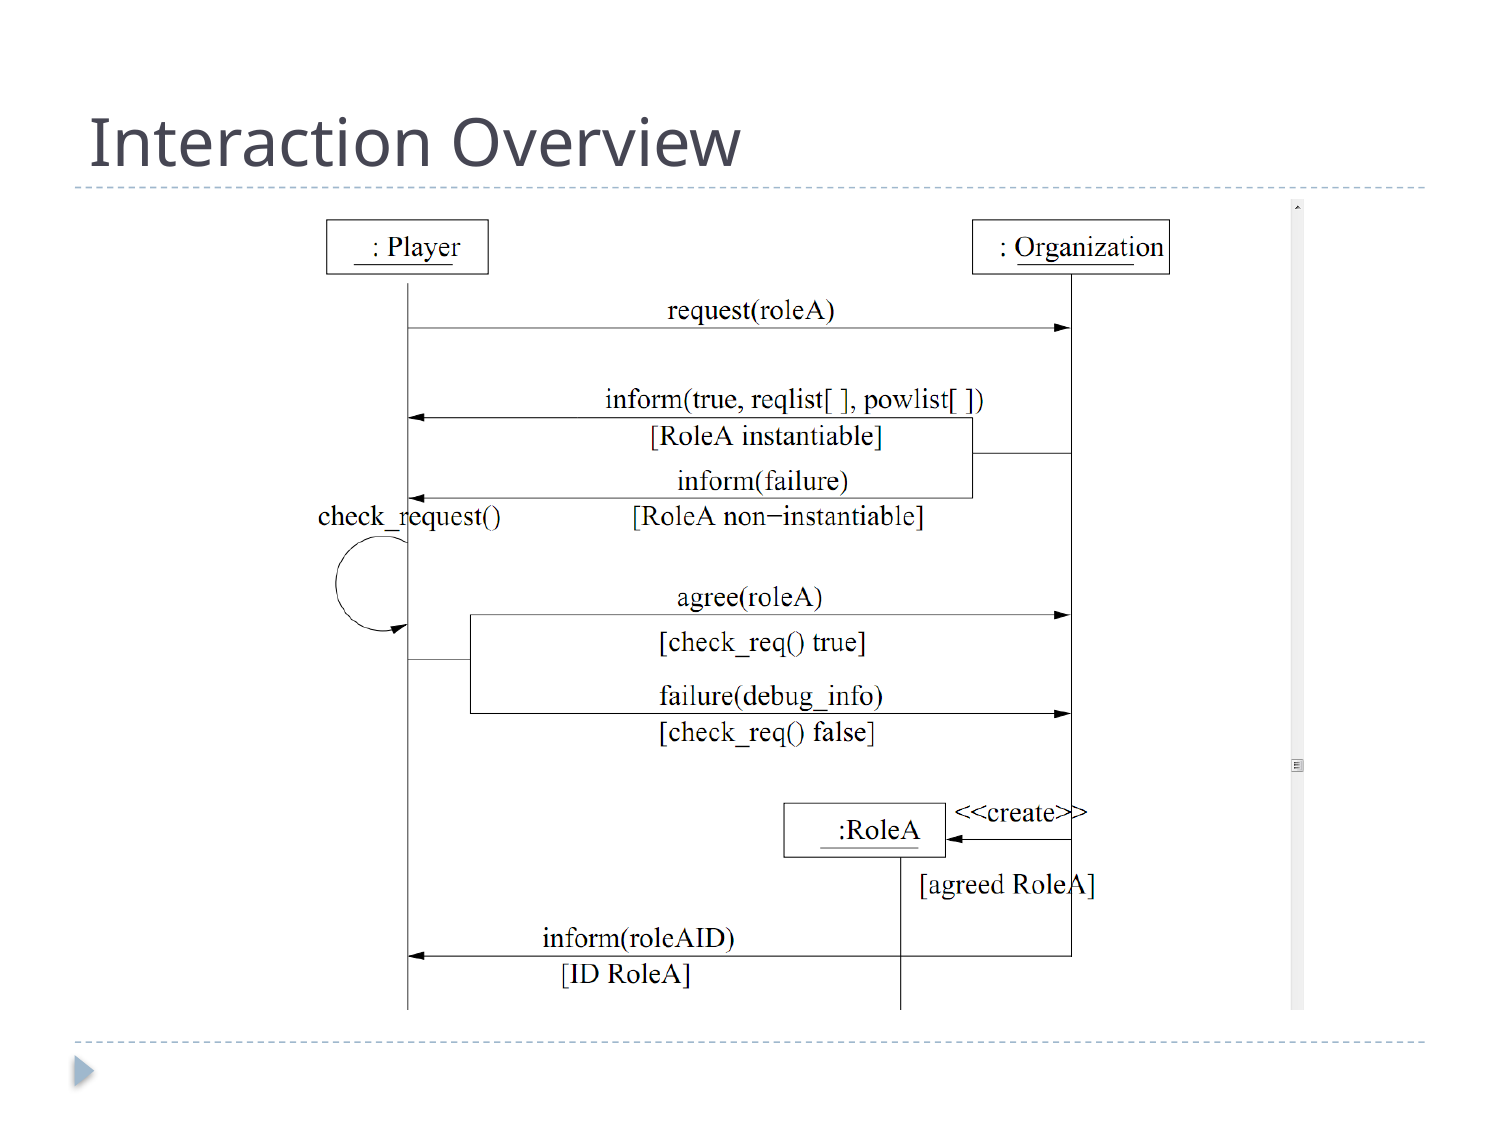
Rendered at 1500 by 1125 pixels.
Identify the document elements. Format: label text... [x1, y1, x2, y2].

title Interaction Overview [75, 24, 1425, 188]
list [195, 199, 1305, 1011]
